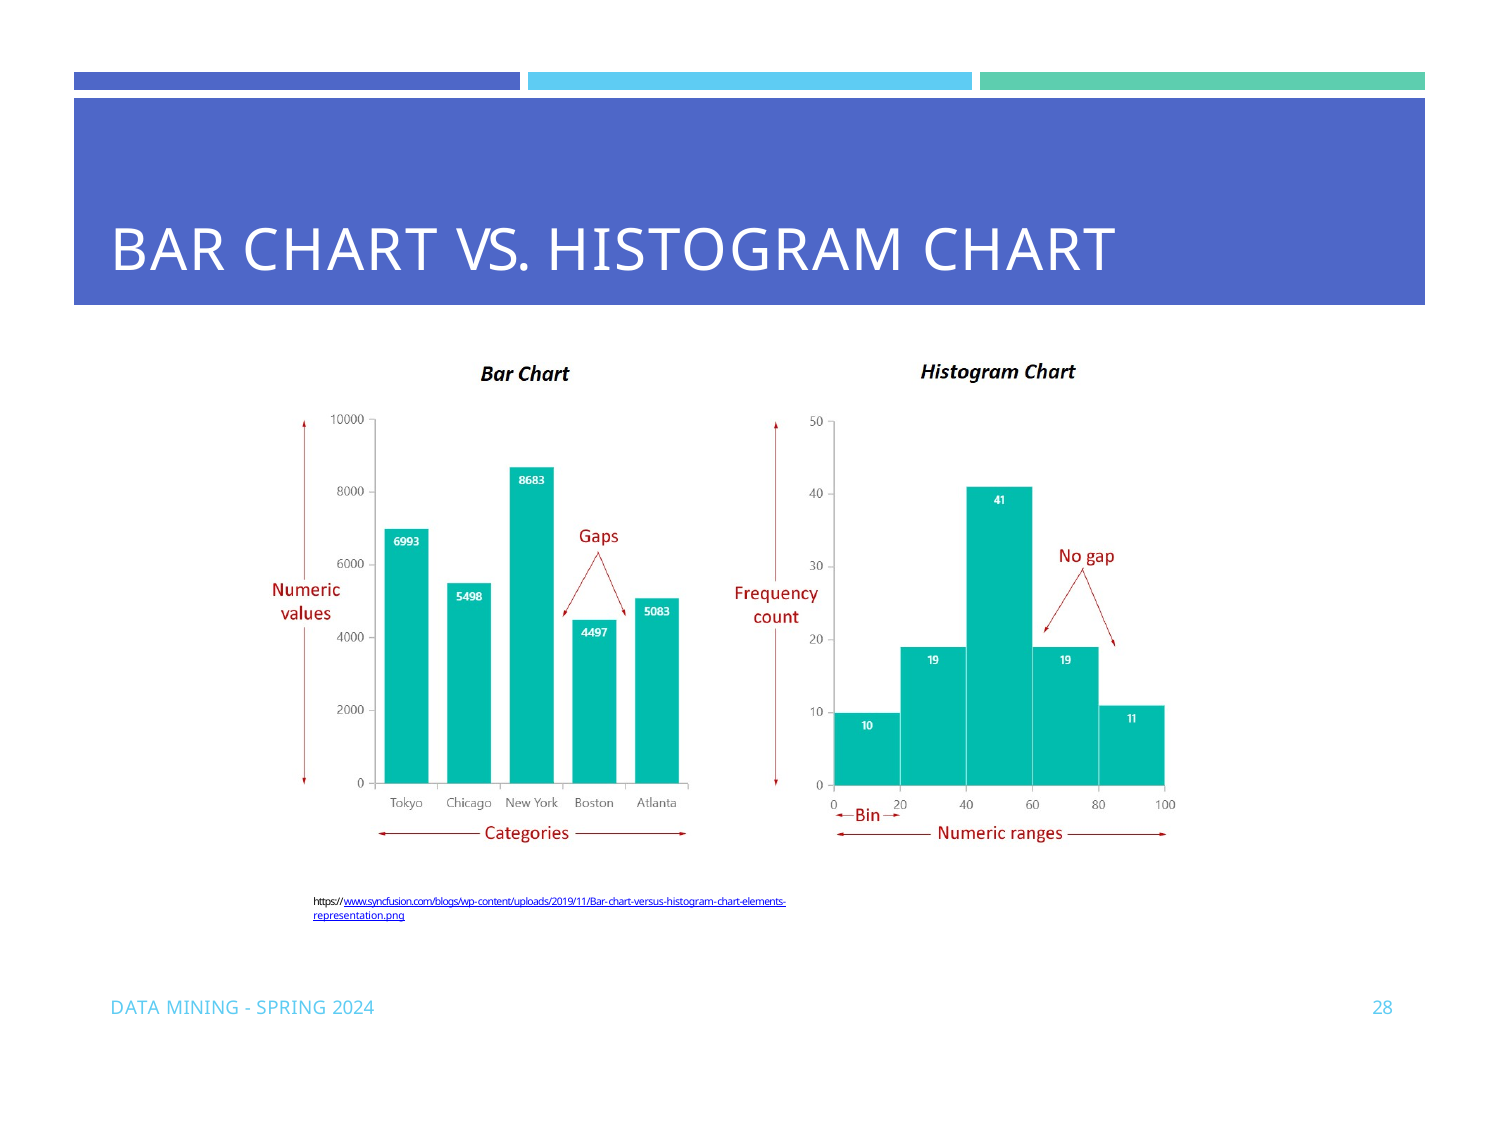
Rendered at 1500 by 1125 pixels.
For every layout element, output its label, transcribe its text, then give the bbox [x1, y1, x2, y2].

table_header [74, 72, 520, 90]
table_header [528, 72, 972, 90]
picture [269, 361, 1180, 847]
table_cell BAR CHART VS. HISTOGRAM CHART [74, 98, 1425, 305]
footer DATA MINING - SPRING 2024 [108, 995, 375, 1125]
text_box https://www.syncfusion.com/blogs/wp-content/uploads/2019/11/Bar-chart-versus-histogram-chart-elements-representation.png [311, 892, 876, 924]
slide_number 28 [1365, 995, 1400, 1125]
table_header [980, 72, 1425, 90]
